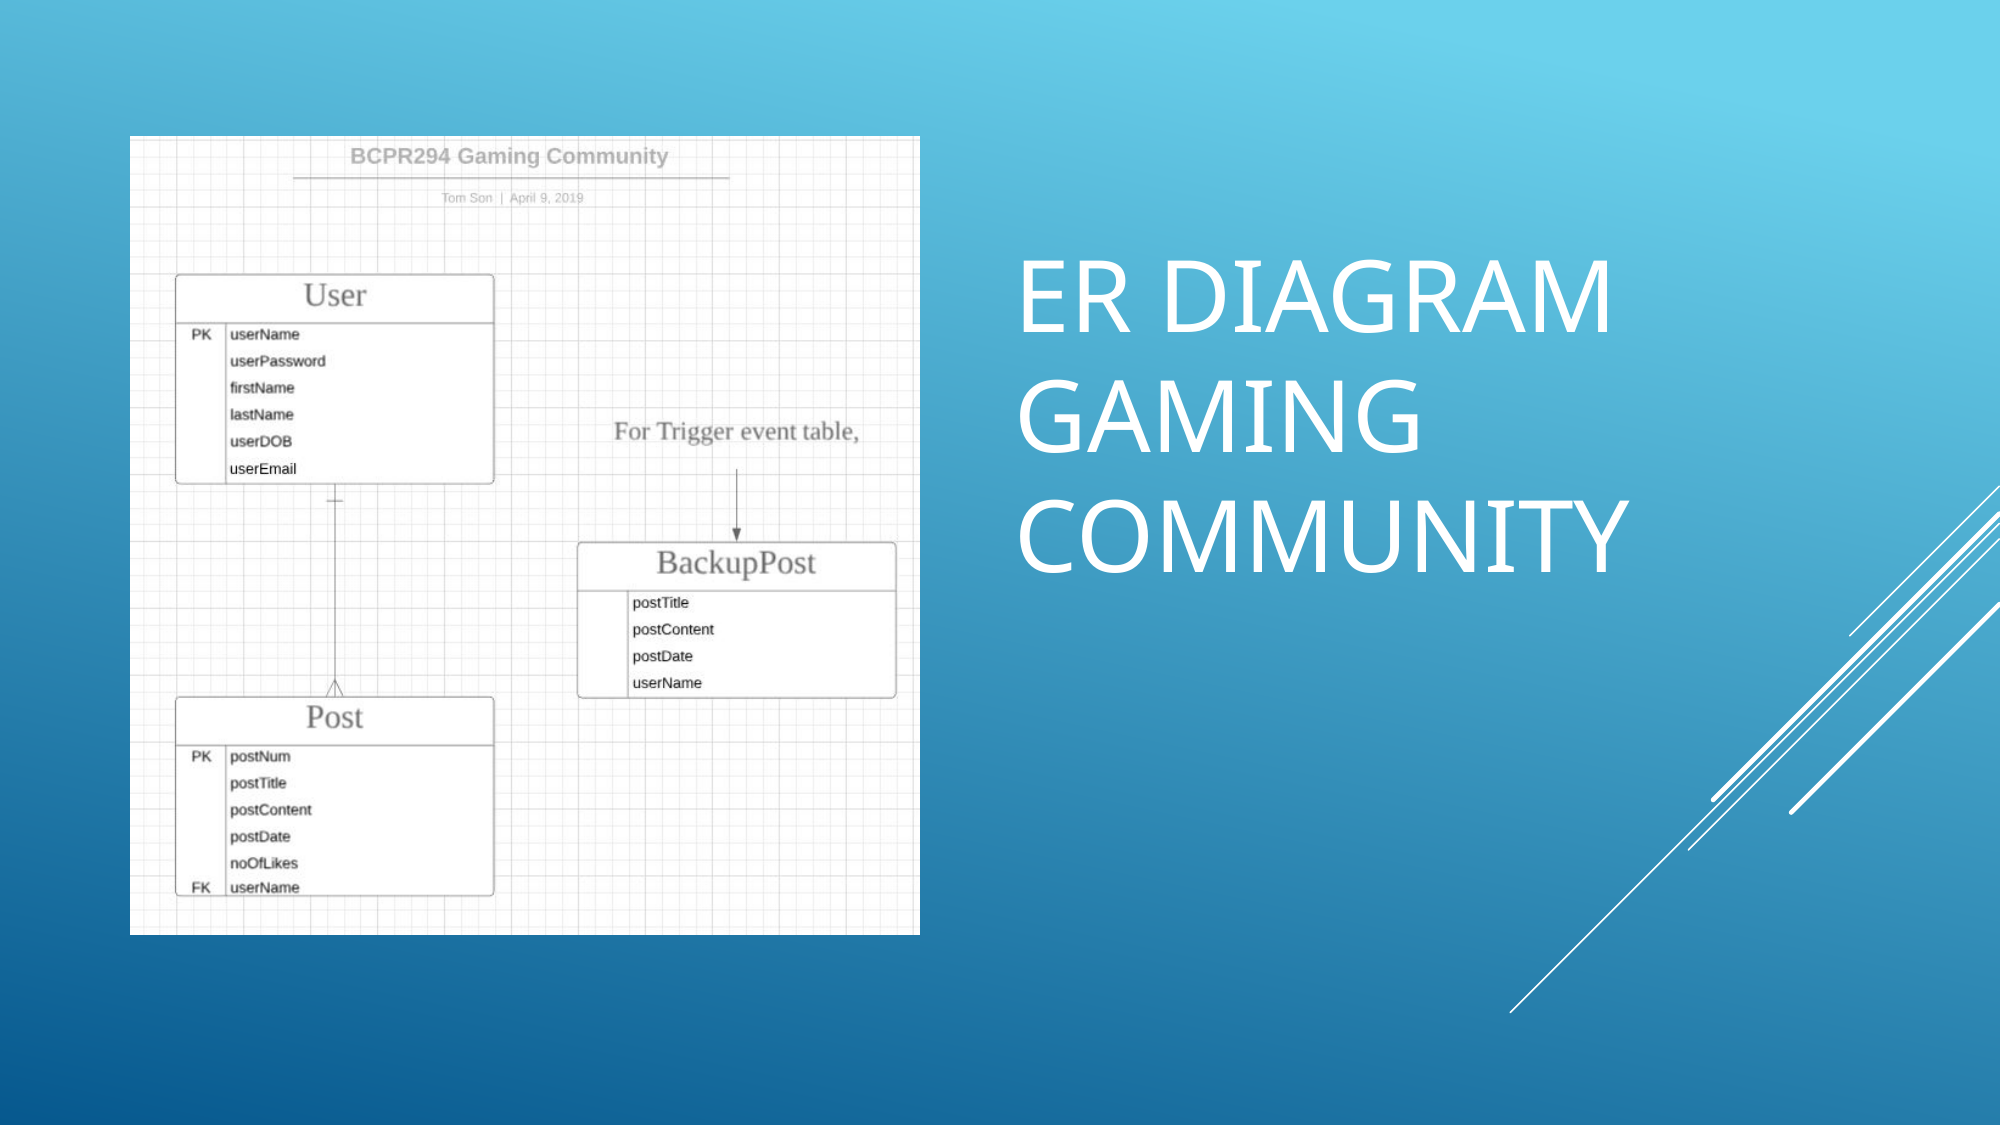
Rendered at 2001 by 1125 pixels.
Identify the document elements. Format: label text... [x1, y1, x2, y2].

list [130, 135, 920, 936]
title ER diagram Gaming Community [999, 103, 1888, 600]
